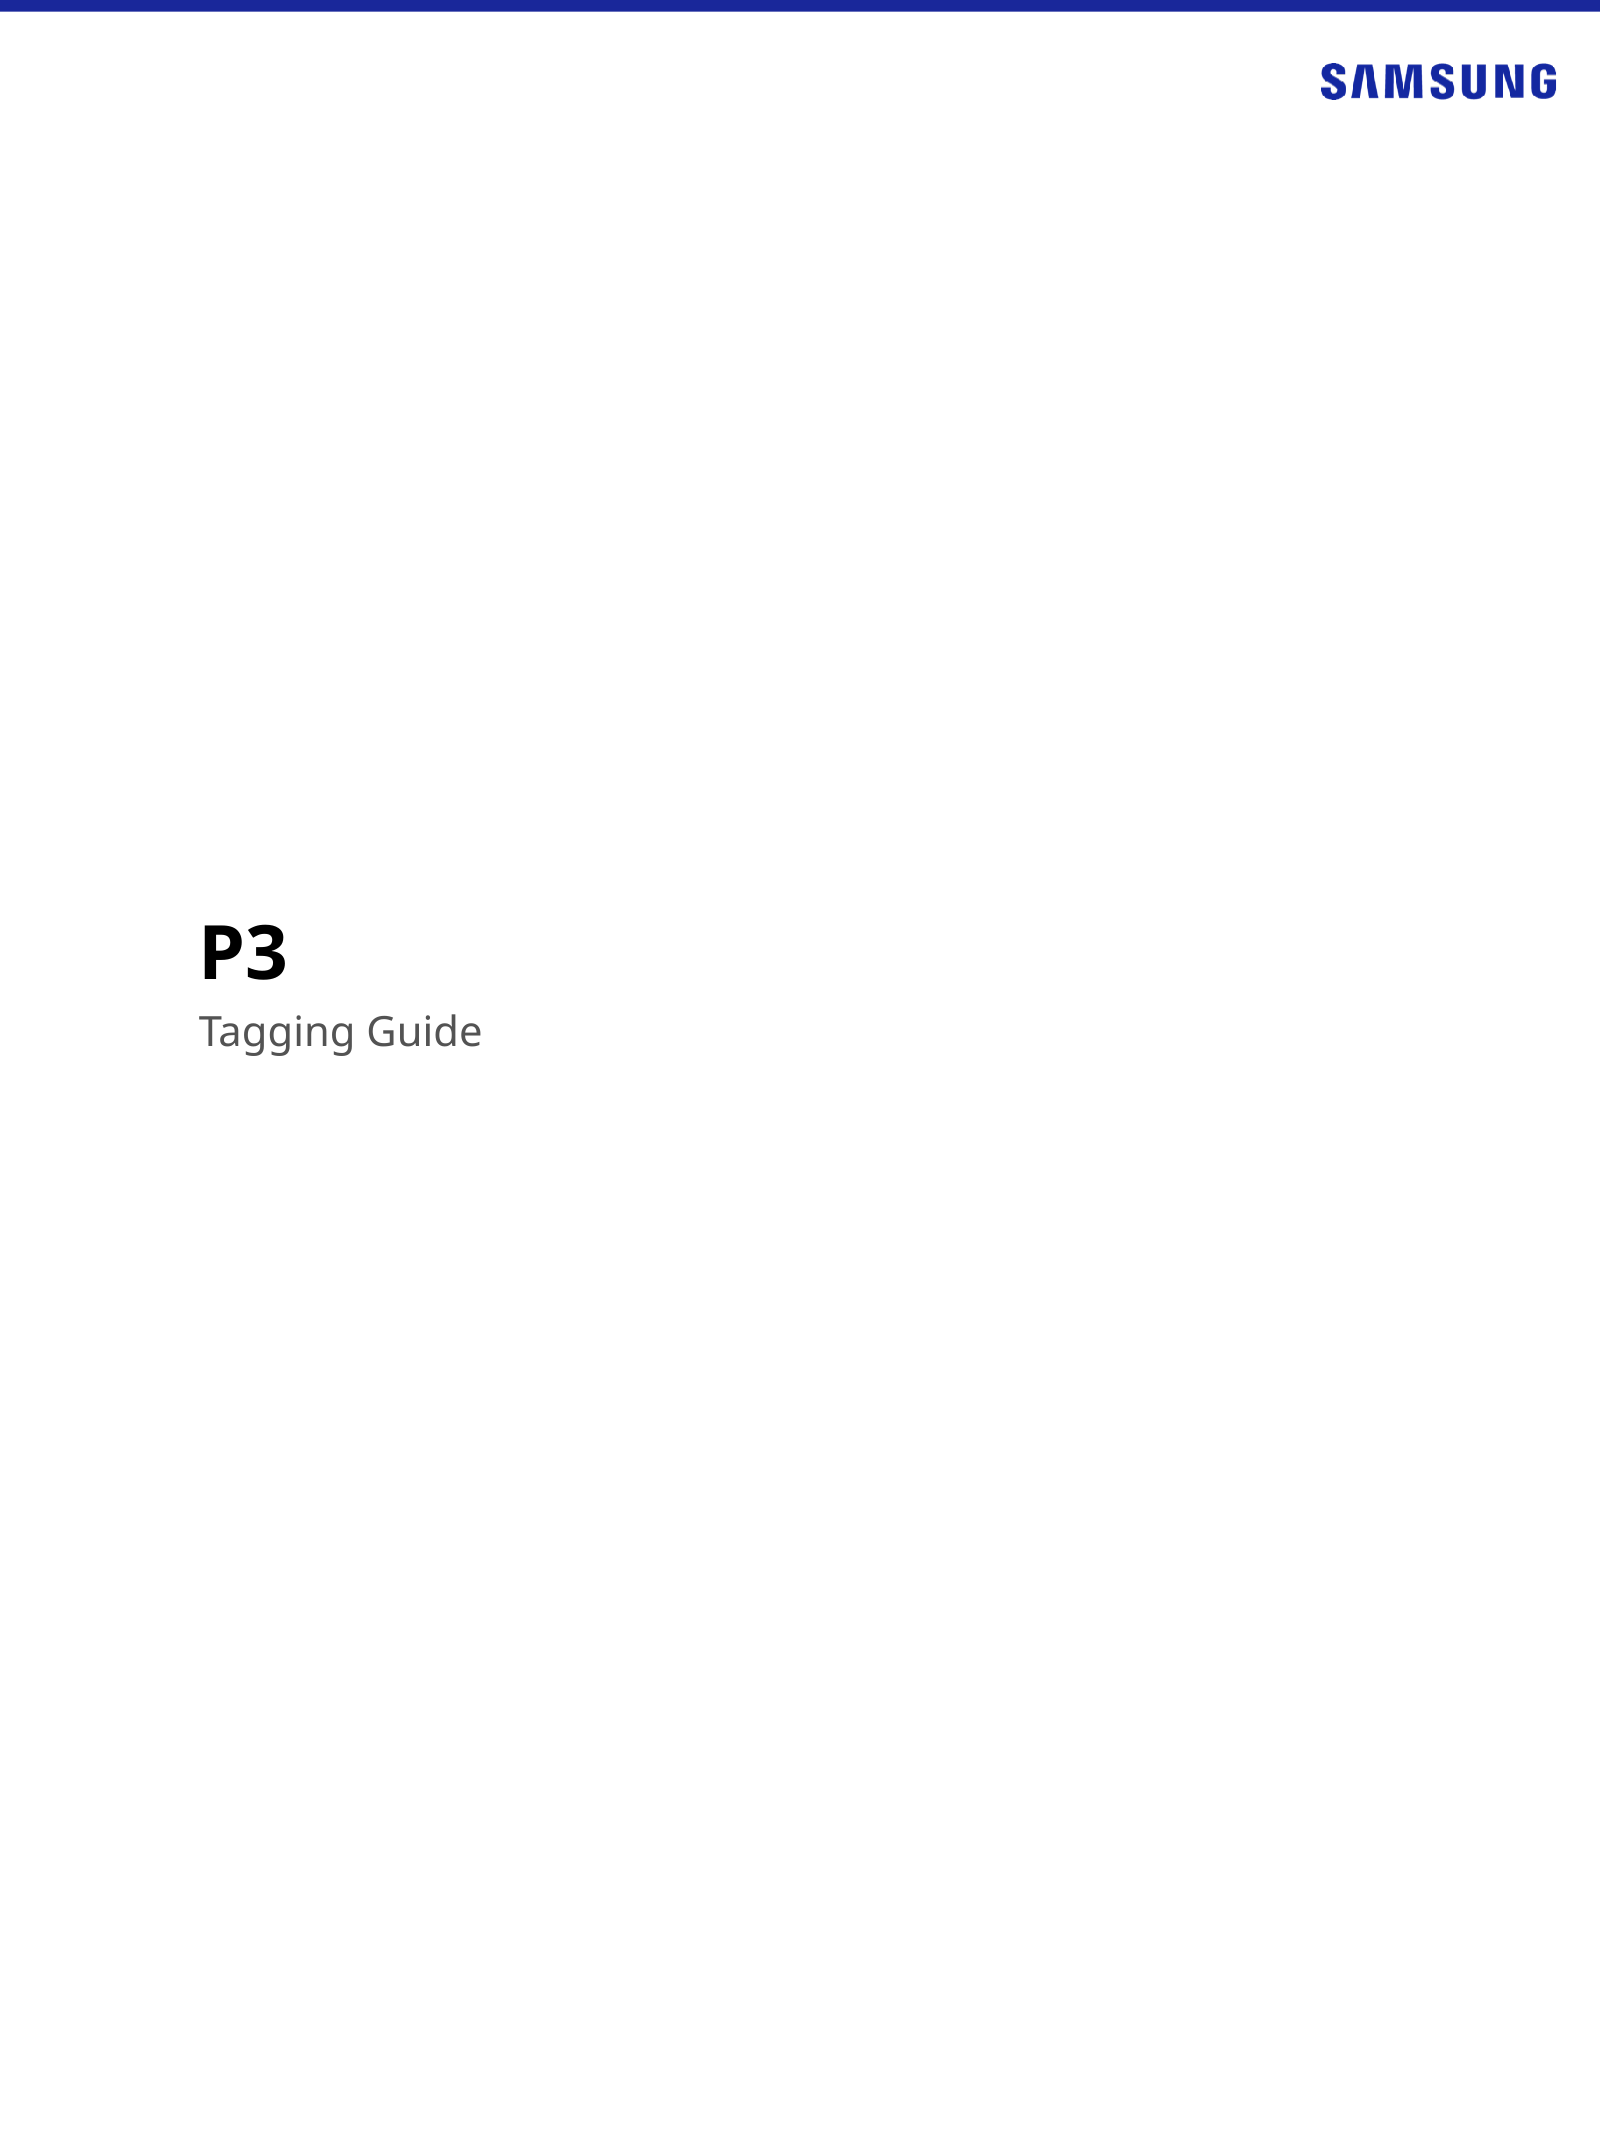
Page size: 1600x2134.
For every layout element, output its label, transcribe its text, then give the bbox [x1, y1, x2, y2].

picture [1321, 63, 1557, 100]
text_box P3 Tagging Guide [198, 886, 1449, 1055]
